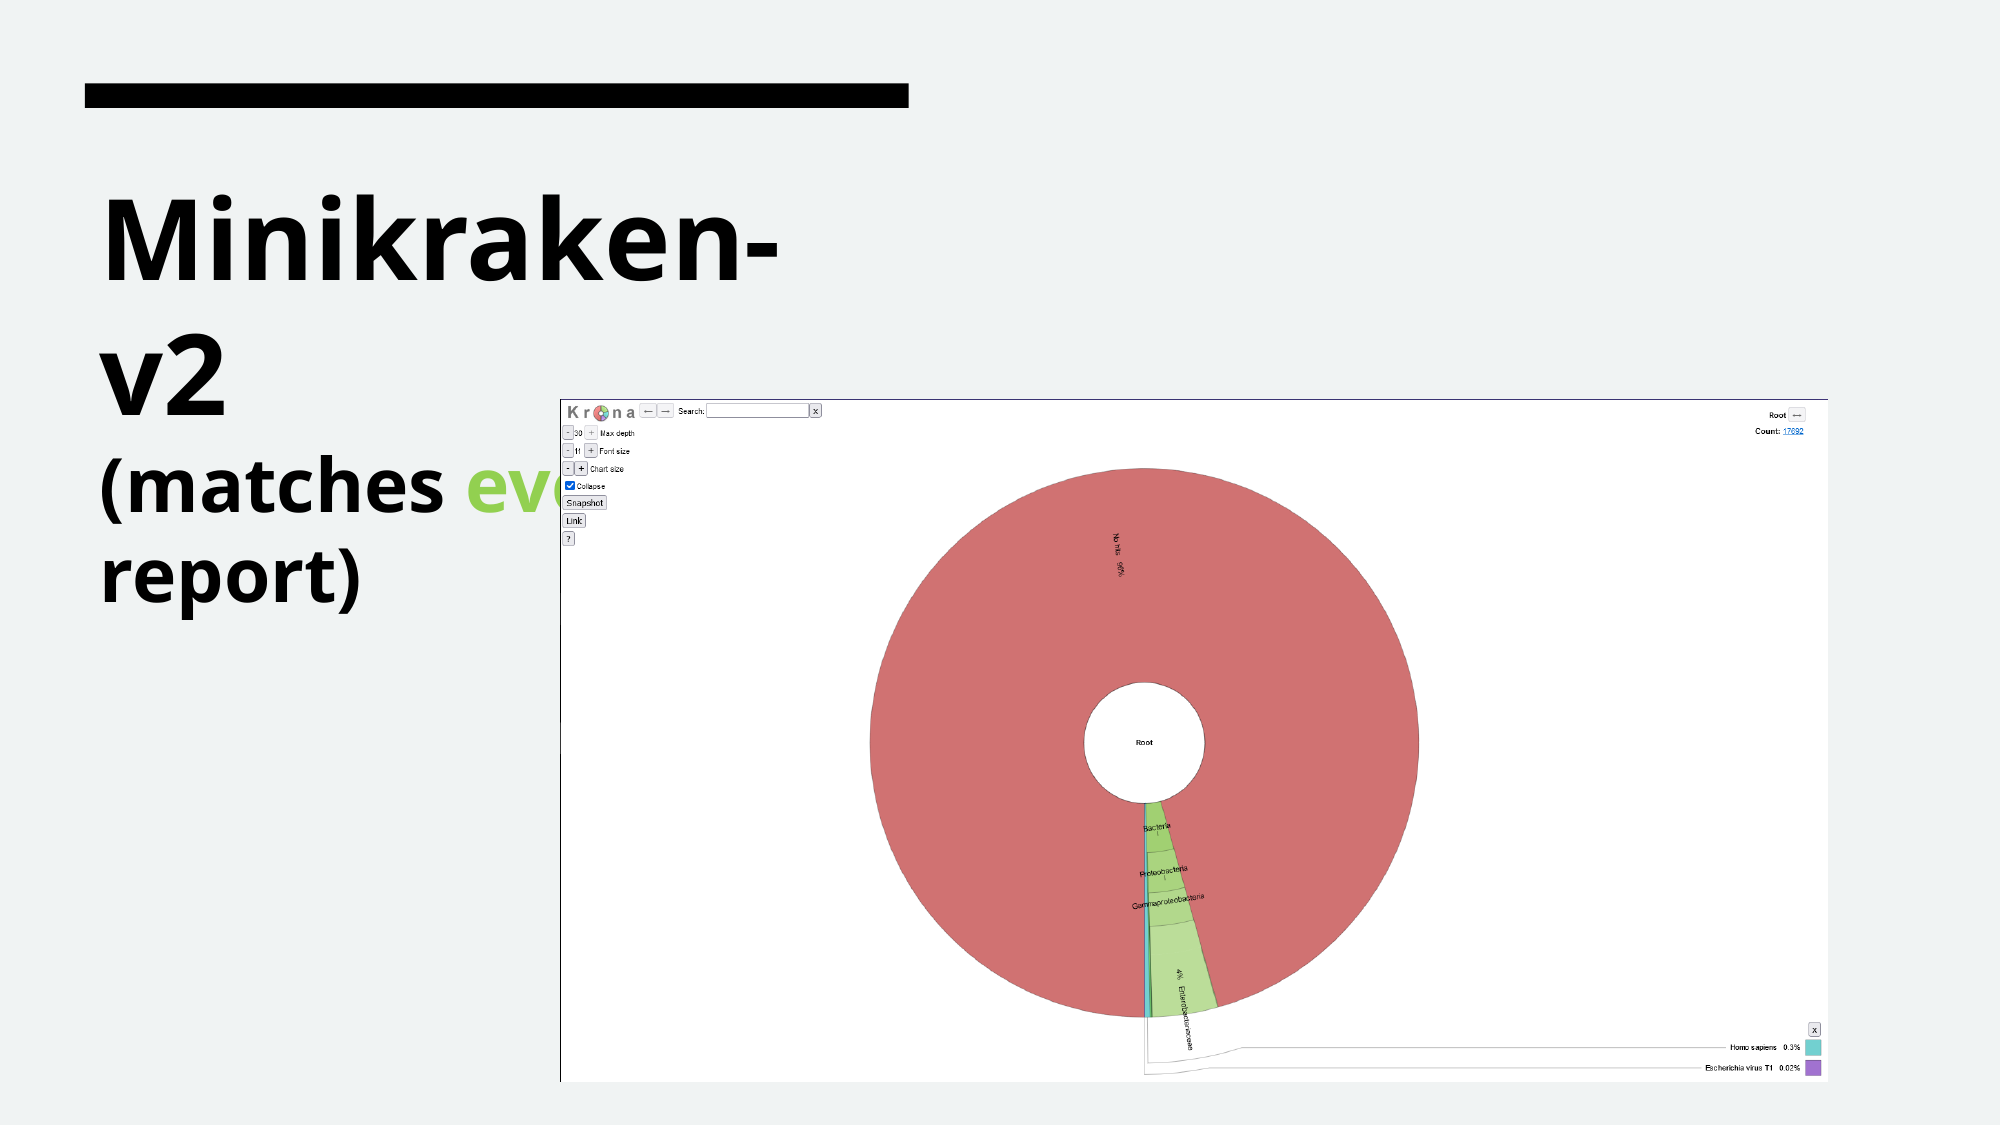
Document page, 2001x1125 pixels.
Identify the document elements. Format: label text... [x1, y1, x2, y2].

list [560, 399, 1828, 1082]
title Minikraken-v2 (matches evol1 report) [84, 160, 909, 960]
